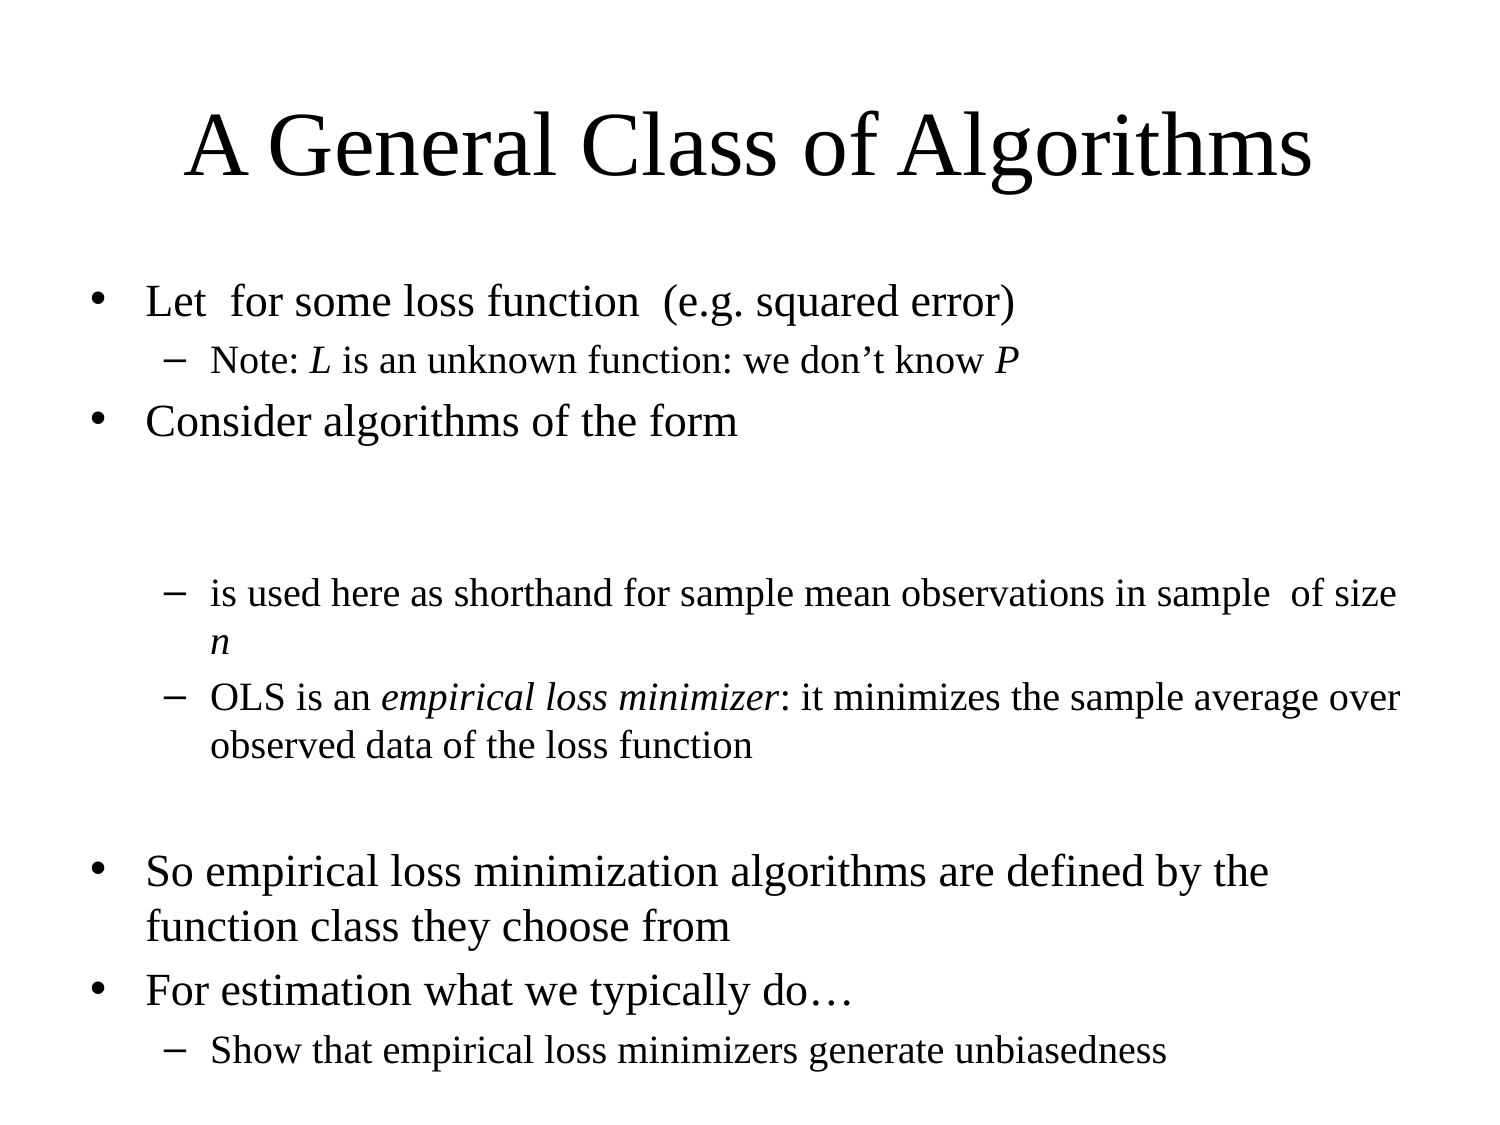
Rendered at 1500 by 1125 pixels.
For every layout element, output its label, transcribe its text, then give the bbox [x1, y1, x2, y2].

title A General Class of Algorithms [75, 45, 1425, 233]
